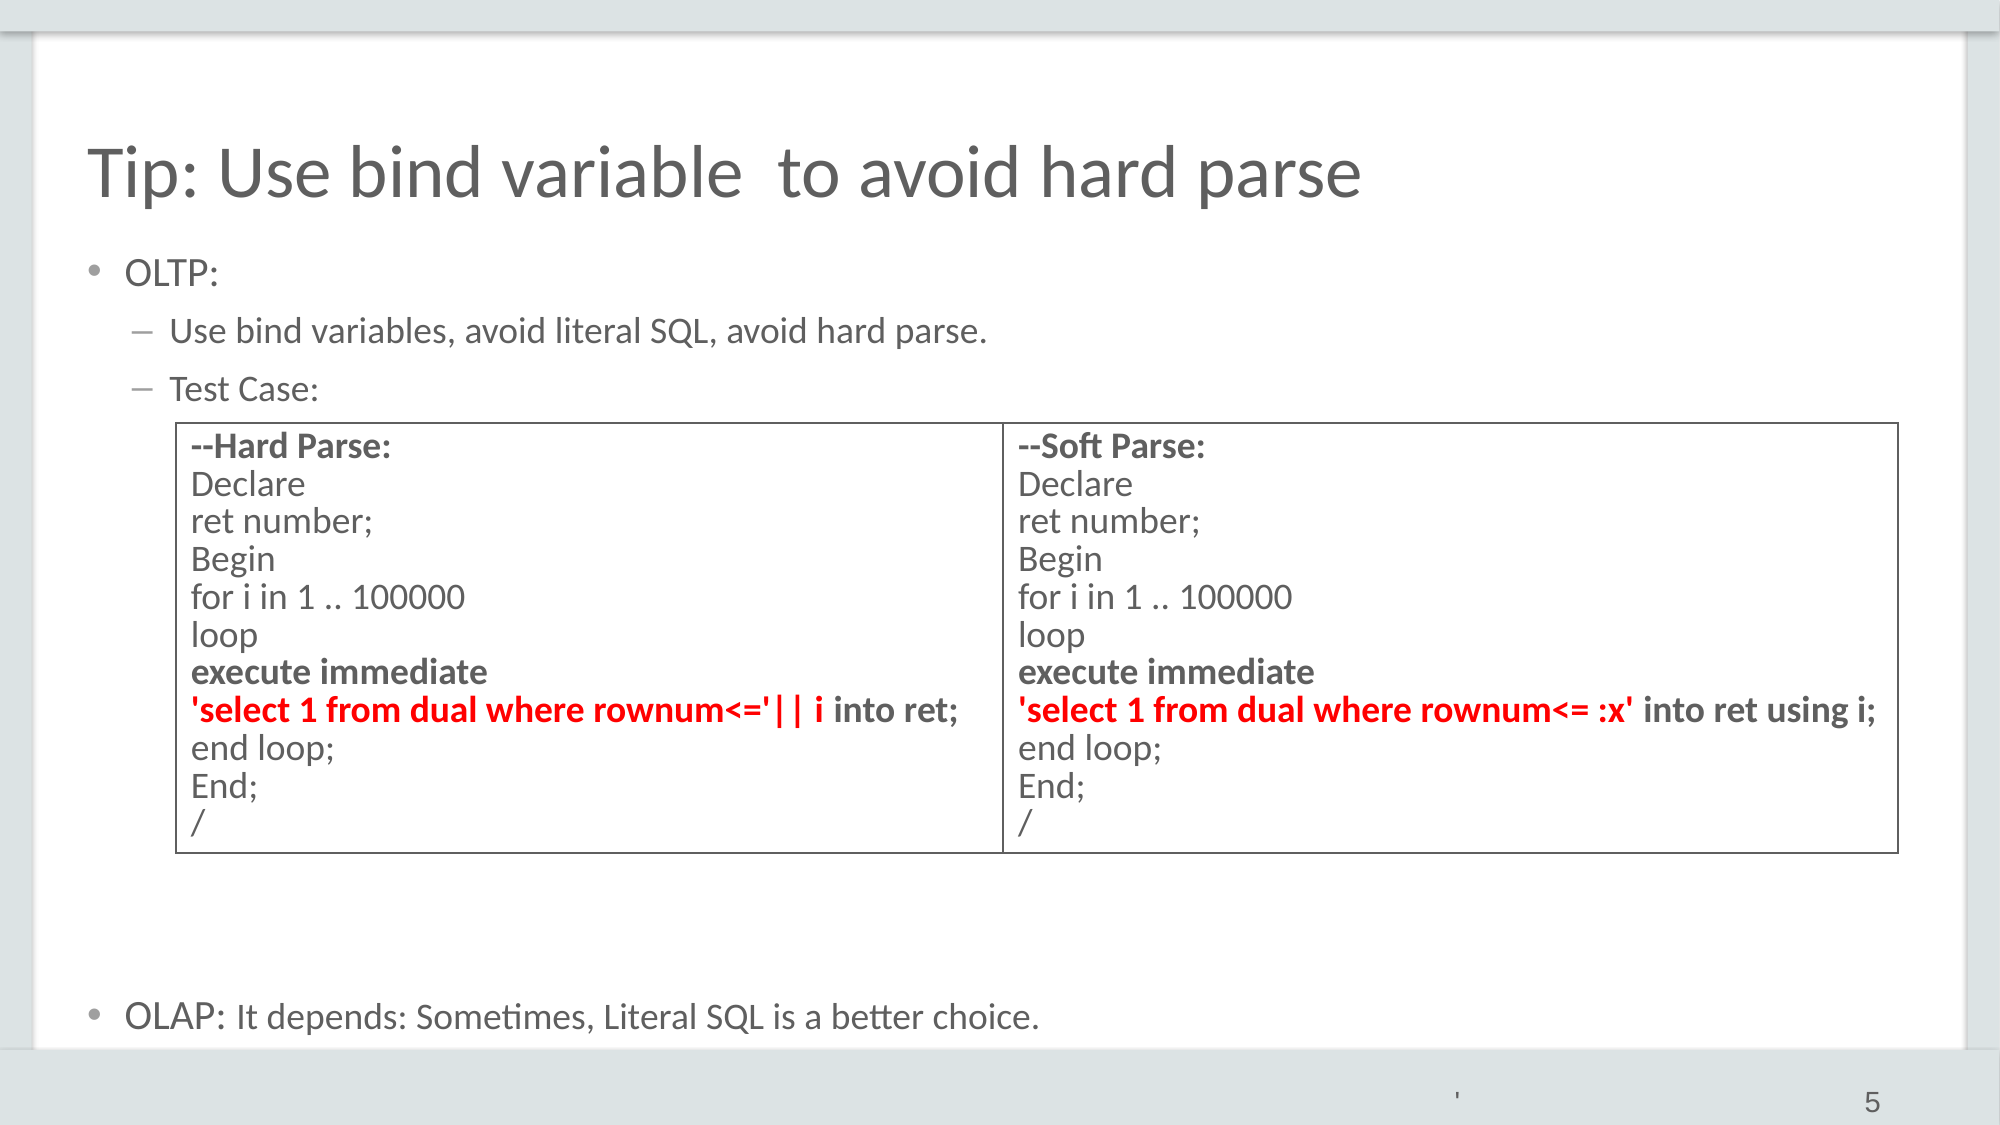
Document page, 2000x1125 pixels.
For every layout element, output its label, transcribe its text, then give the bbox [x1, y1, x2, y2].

footer ' [1439, 1075, 1849, 1106]
title Tip: Use bind variable to avoid hard parse [86, 66, 1913, 213]
list OLTP: Use bind variables, avoid literal SQL, avoid hard parse. Test Case: OLAP: It depends: Sometimes, Literal SQL is a better choice. [86, 249, 1913, 976]
table_header --Hard Parse: Declare ret number; Begin for i in 1 .. 100000 loop execute immediate 'select 1 from dual where rownum<='|| i into ret; end loop; End; / [177, 424, 1002, 852]
slide_number 5 [1849, 1075, 1913, 1106]
table_header --Soft Parse: Declare ret number; Begin for i in 1 .. 100000 loop execute immediate 'select 1 from dual where rownum<= :x' into ret using i; end loop; End; / [1004, 424, 1897, 852]
